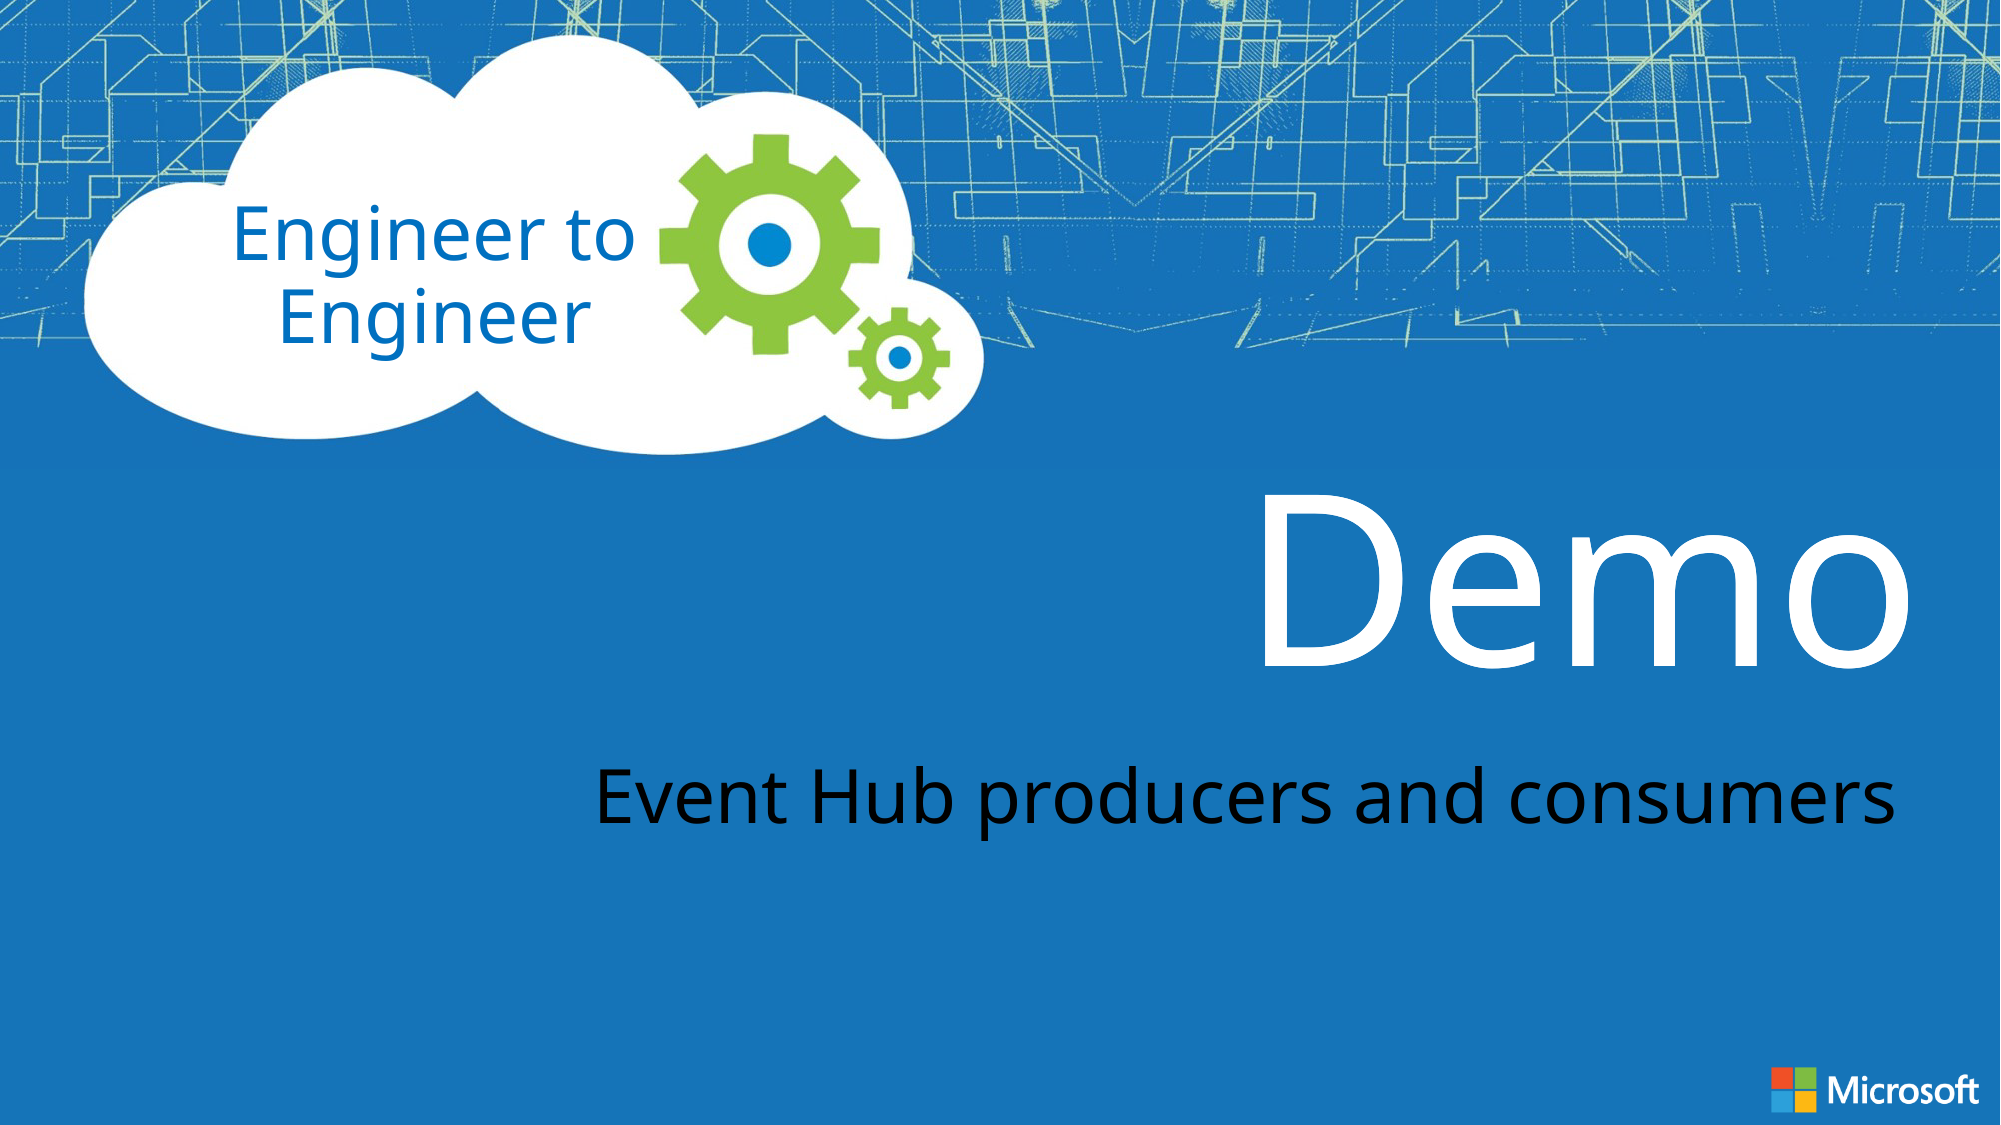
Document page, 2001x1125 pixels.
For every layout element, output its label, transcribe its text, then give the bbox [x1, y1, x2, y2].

picture [0, 0, 2000, 469]
list Event Hub producers and consumers [77, 743, 1922, 856]
picture [1770, 1066, 1980, 1113]
